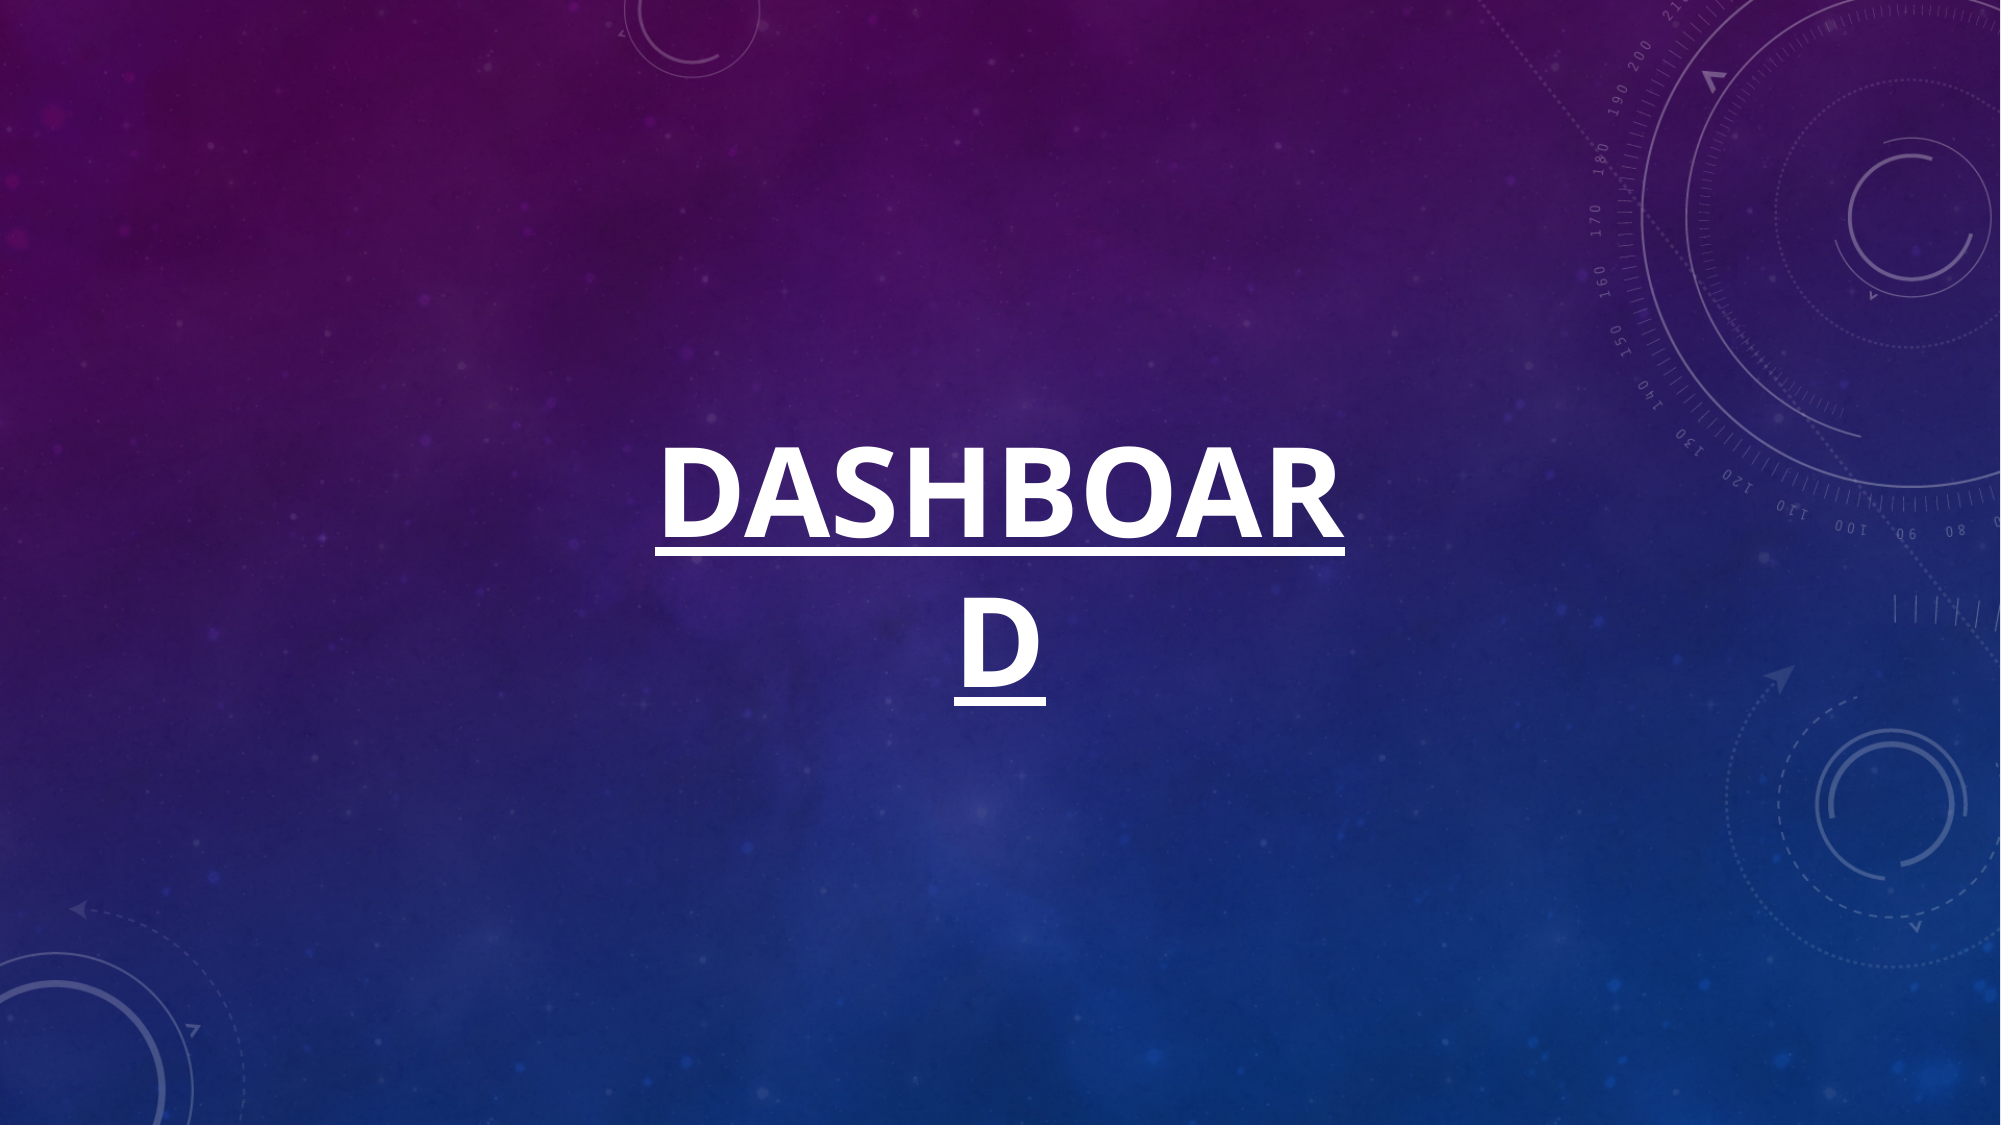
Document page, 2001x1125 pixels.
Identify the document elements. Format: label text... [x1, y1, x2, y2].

picture [0, 0, 2001, 1125]
title Dashboard [622, 359, 1378, 766]
